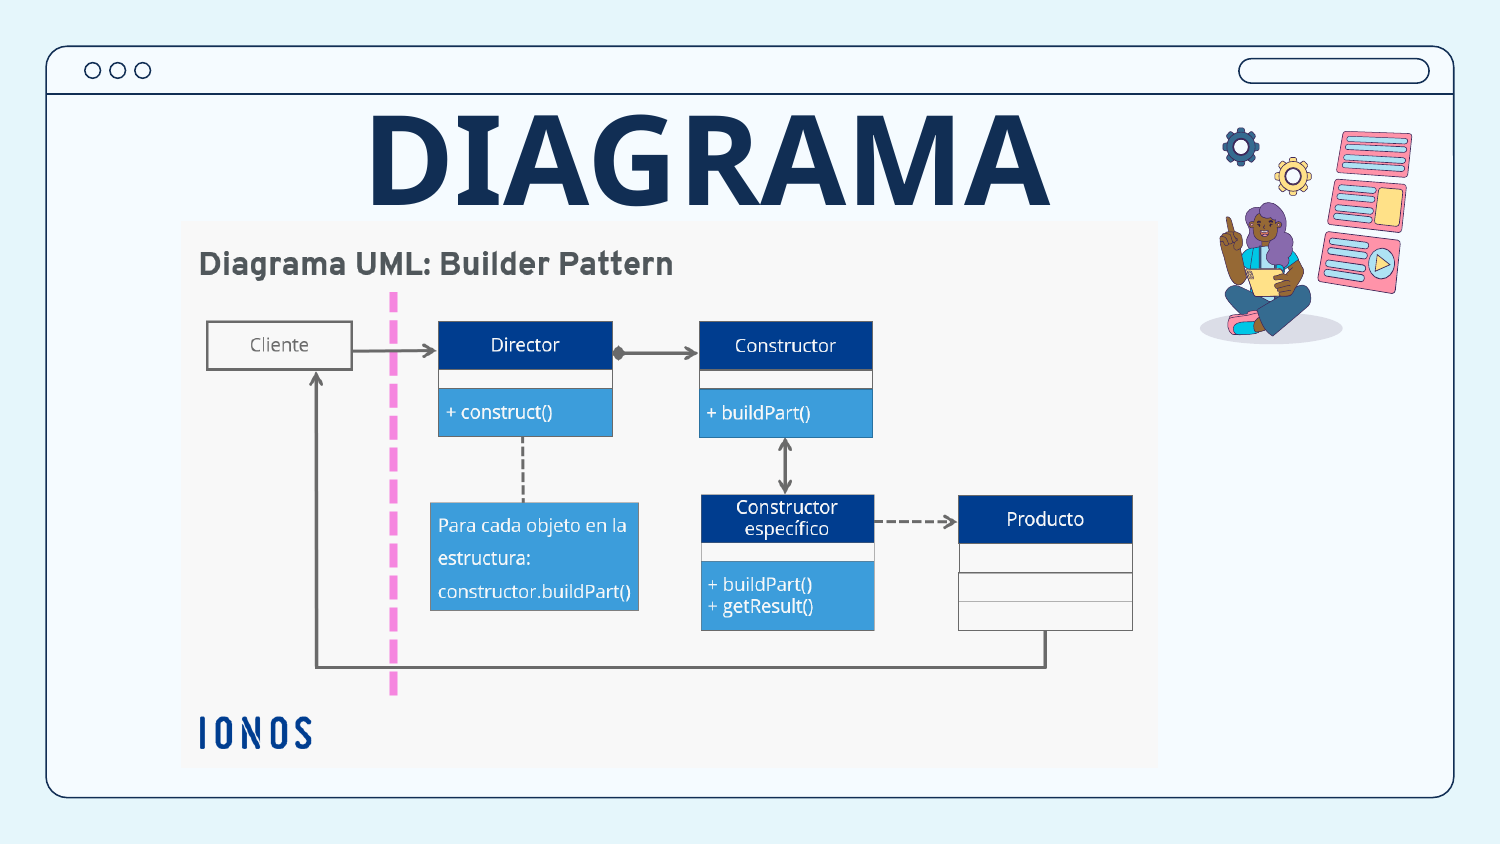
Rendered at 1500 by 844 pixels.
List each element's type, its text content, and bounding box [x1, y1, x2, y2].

picture [180, 221, 1158, 768]
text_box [1199, 127, 1413, 345]
title DIAGRAMA [301, 47, 1113, 219]
